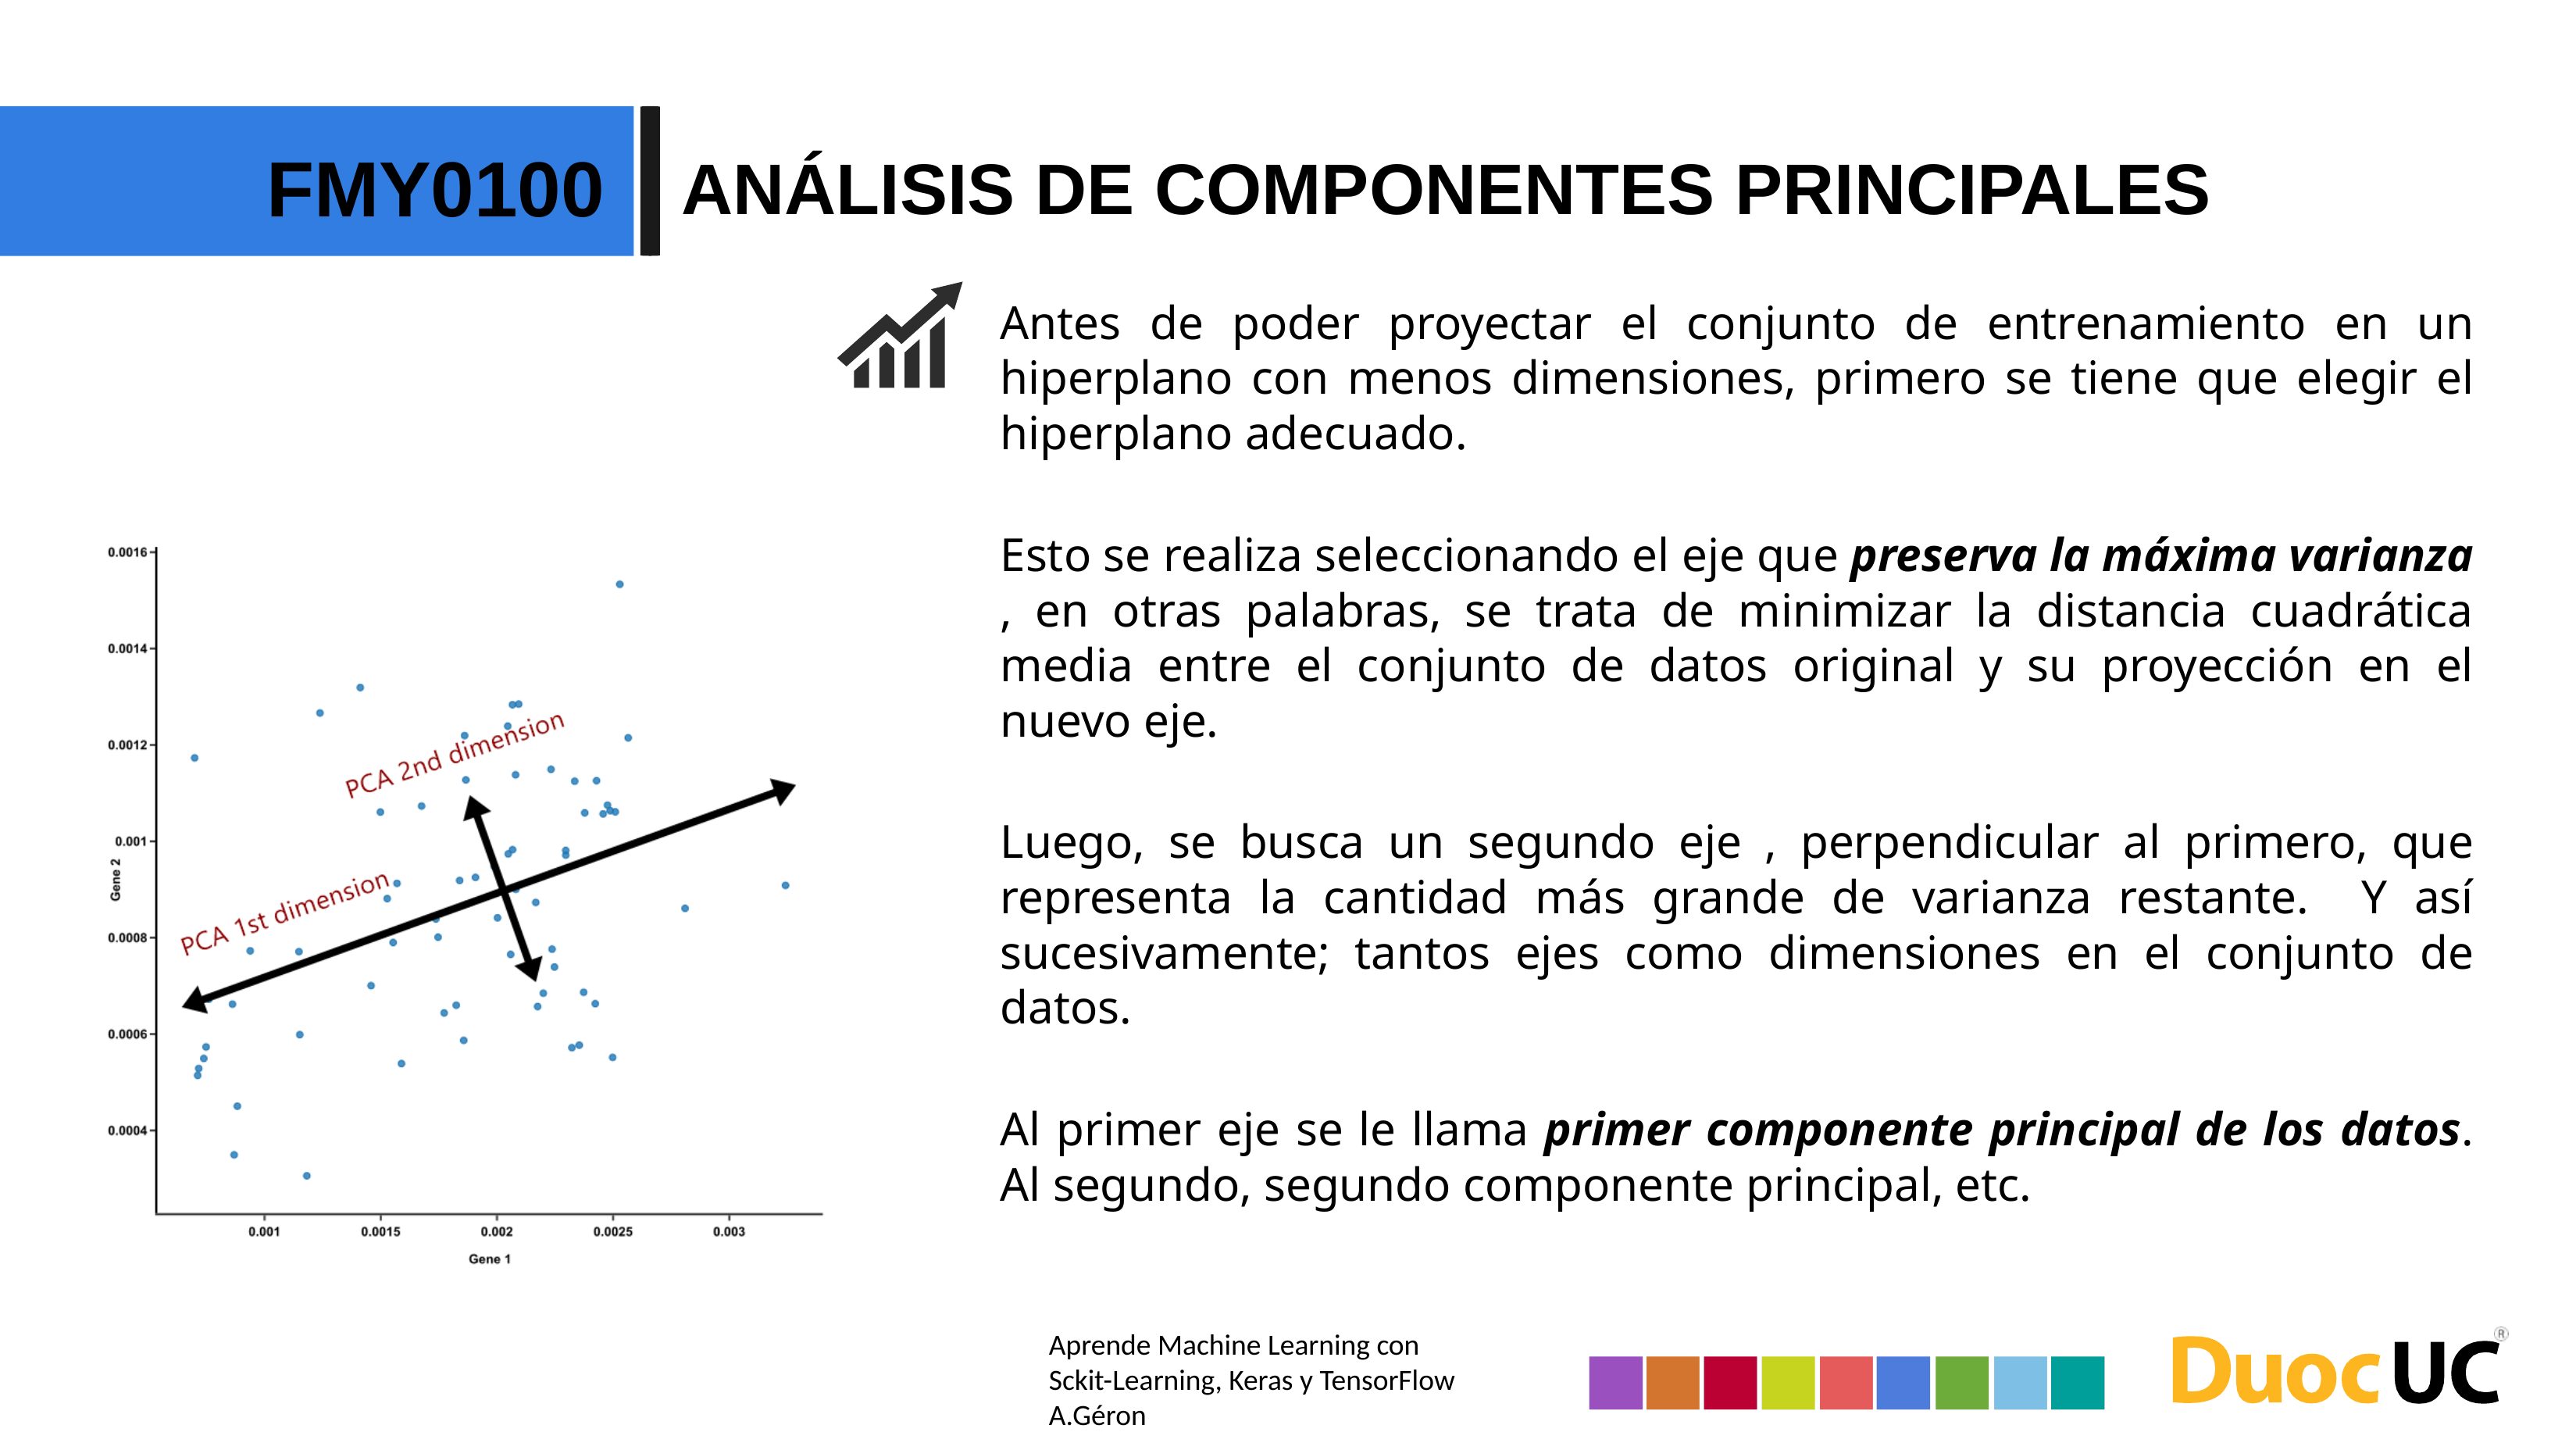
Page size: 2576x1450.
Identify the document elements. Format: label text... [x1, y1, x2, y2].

text_box Aprende Machine Learning con Sckit-Learning, Keras y TensorFlow A.Géron [1037, 1320, 1468, 1438]
picture [2494, 1327, 2509, 1341]
list FMY0100 [67, 138, 605, 234]
text_box [929, 316, 945, 388]
picture [69, 529, 898, 1284]
text_box [837, 281, 963, 367]
list ANÁLISIS DE COMPONENTES PRINCIPALES [681, 142, 2303, 316]
text_box [904, 339, 920, 388]
text_box Antes de poder proyectar el conjunto de entrenamiento en un hiperplano con menos dimensiones, primero se tiene que elegir el hiperplano adecuado. Esto se realiza seleccionando el eje que preserva la máxima varianza , en otras palabras, se trata de minimizar la distancia cuadrática media entre el conjunto de datos original y su proyección en el nuevo eje. Luego, se busca un segundo eje , perpendicular al primero, que representa la cantidad más grande de varianza restante. Y así sucesivamente; tantos ejes como dimensiones en el conjunto de datos. Al primer eje se le llama primer componente principal de los datos. Al segundo, segundo componente principal, etc. [994, 281, 2474, 1210]
picture [1579, 1327, 2121, 1434]
text_box [879, 341, 894, 388]
text_box [854, 357, 869, 388]
